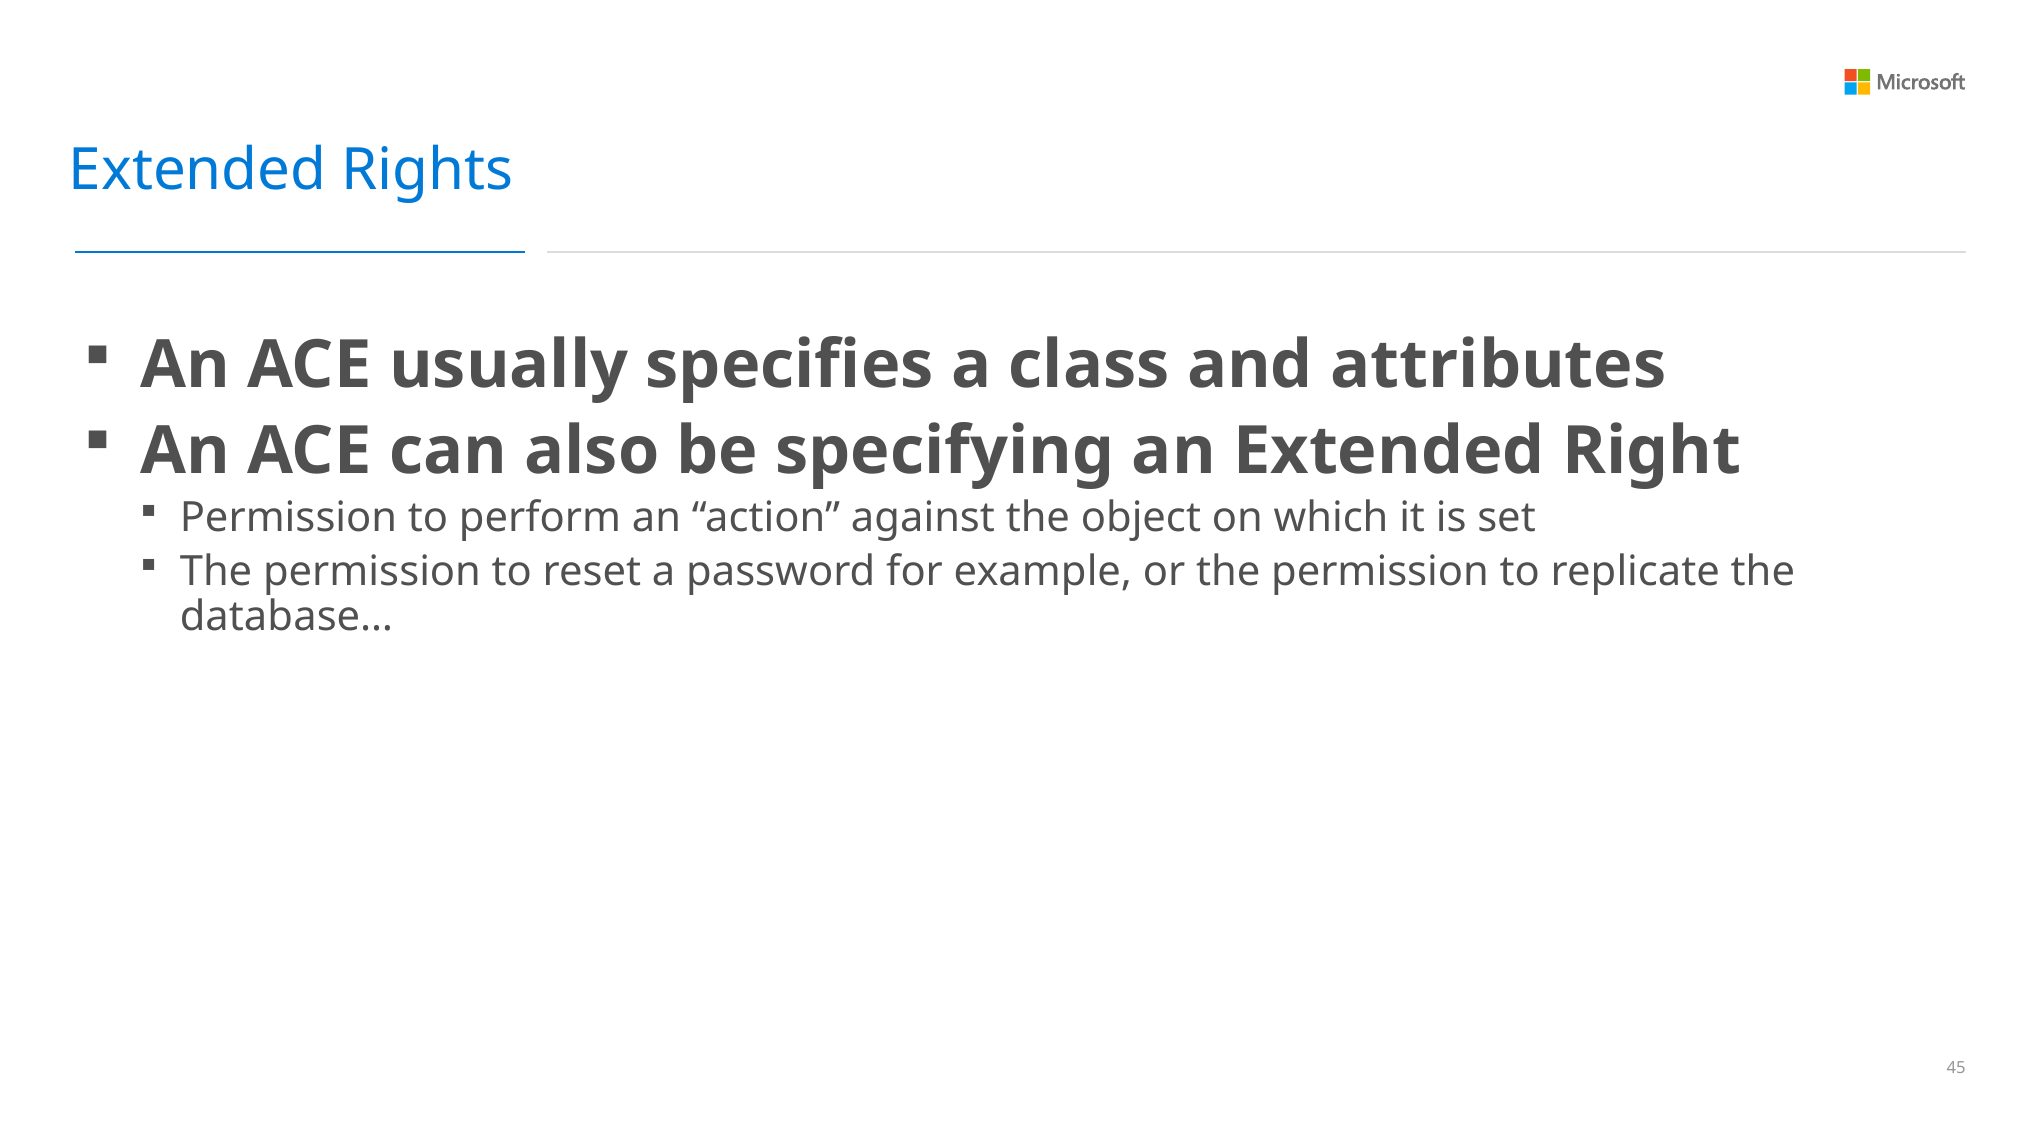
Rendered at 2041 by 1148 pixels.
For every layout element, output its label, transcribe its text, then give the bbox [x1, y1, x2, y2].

list Extended Rights [45, 120, 1968, 200]
slide_number 44 [1904, 1058, 1966, 1077]
text_box An ACE usually specifies a class and attributes An ACE can also be specifying an Extended Right Permission to perform an “action” against the object on which it is set The permission to reset a password for example, or the permission to replicate the database… [60, 315, 2010, 751]
